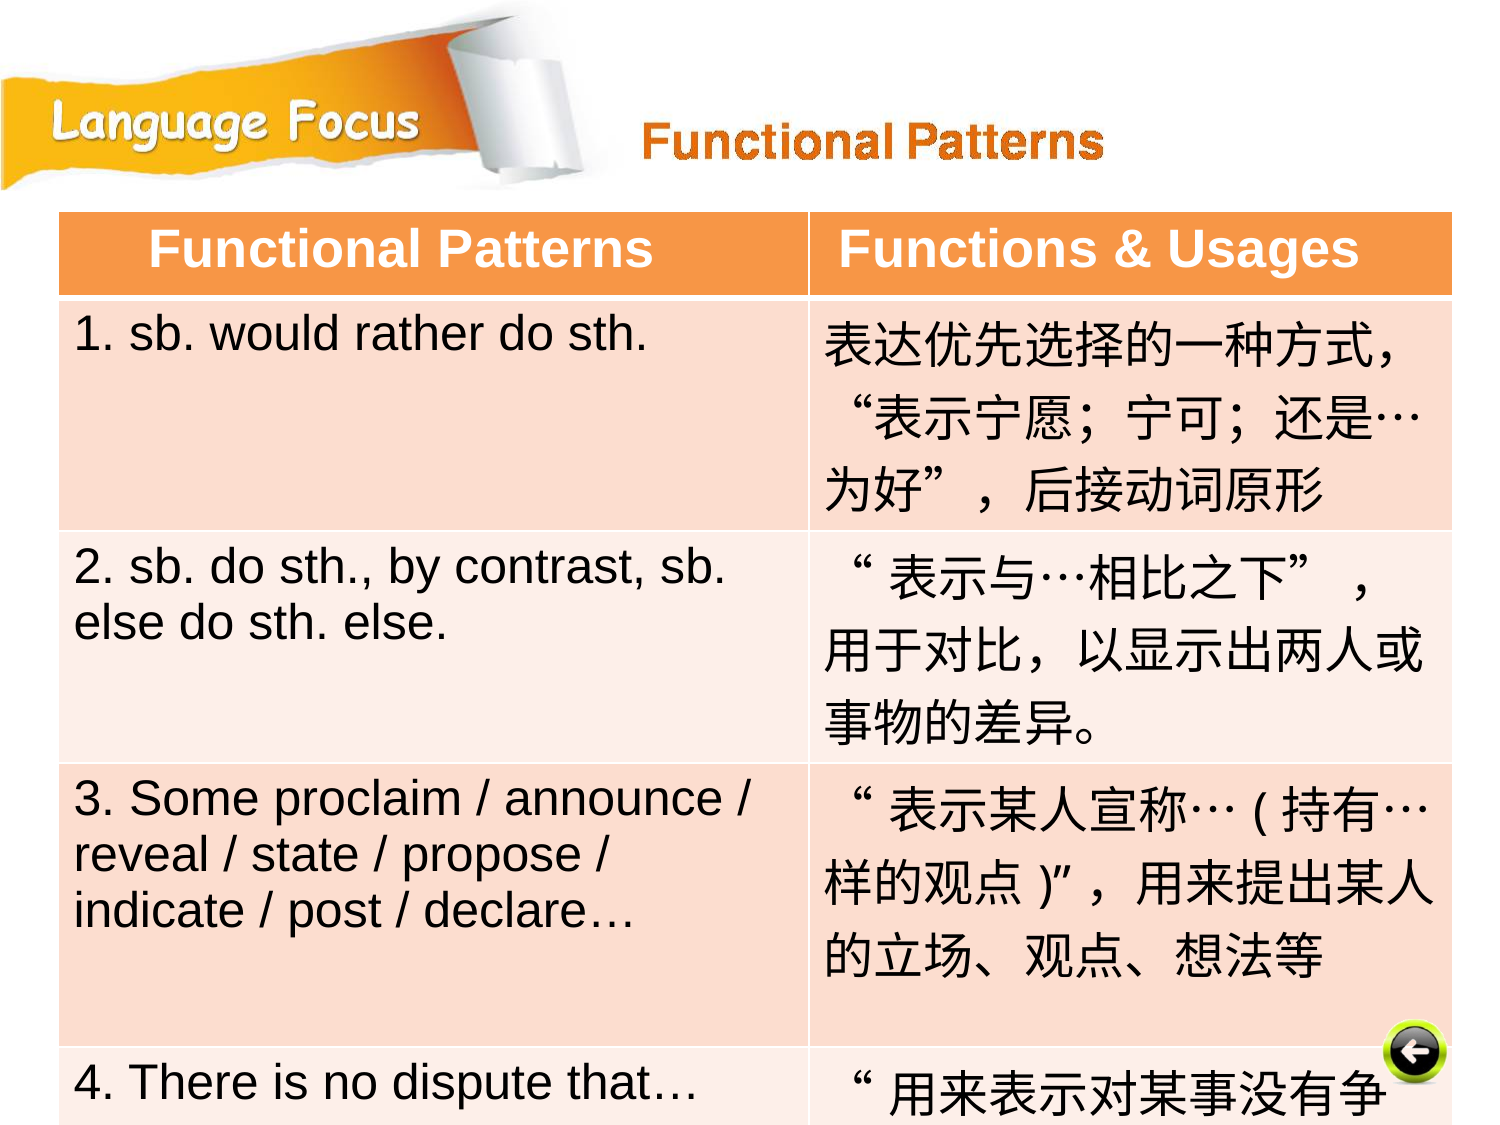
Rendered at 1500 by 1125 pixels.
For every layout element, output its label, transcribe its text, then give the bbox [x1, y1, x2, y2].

table_cell 2. sb. do sth., by contrast, sb. else do sth. else. [59, 532, 808, 762]
table_cell “用来表示对某事没有争议” [810, 1048, 1452, 1125]
table_cell “表示与…相比之下” ，用于对比，以显示出两人或事物的差异。 [810, 532, 1452, 762]
picture [1377, 1013, 1450, 1090]
table_header Functions & Usages [810, 212, 1452, 295]
table_cell 3. Some proclaim / announce / reveal / state / propose / indicate / post / declare… [59, 764, 808, 1046]
table_cell 1. sb. would rather do sth. [59, 301, 808, 530]
table_header Functional Patterns [59, 212, 808, 295]
picture [0, 0, 1187, 192]
table_cell “表示某人宣称…(持有…样的观点)”，用来提出某人的立场、观点、想法等 [810, 764, 1452, 1046]
table_cell 表达优先选择的一种方式，“表示宁愿；宁可；还是…为好”，后接动词原形 [810, 301, 1452, 530]
table_cell 4. There is no dispute that… [59, 1048, 808, 1125]
